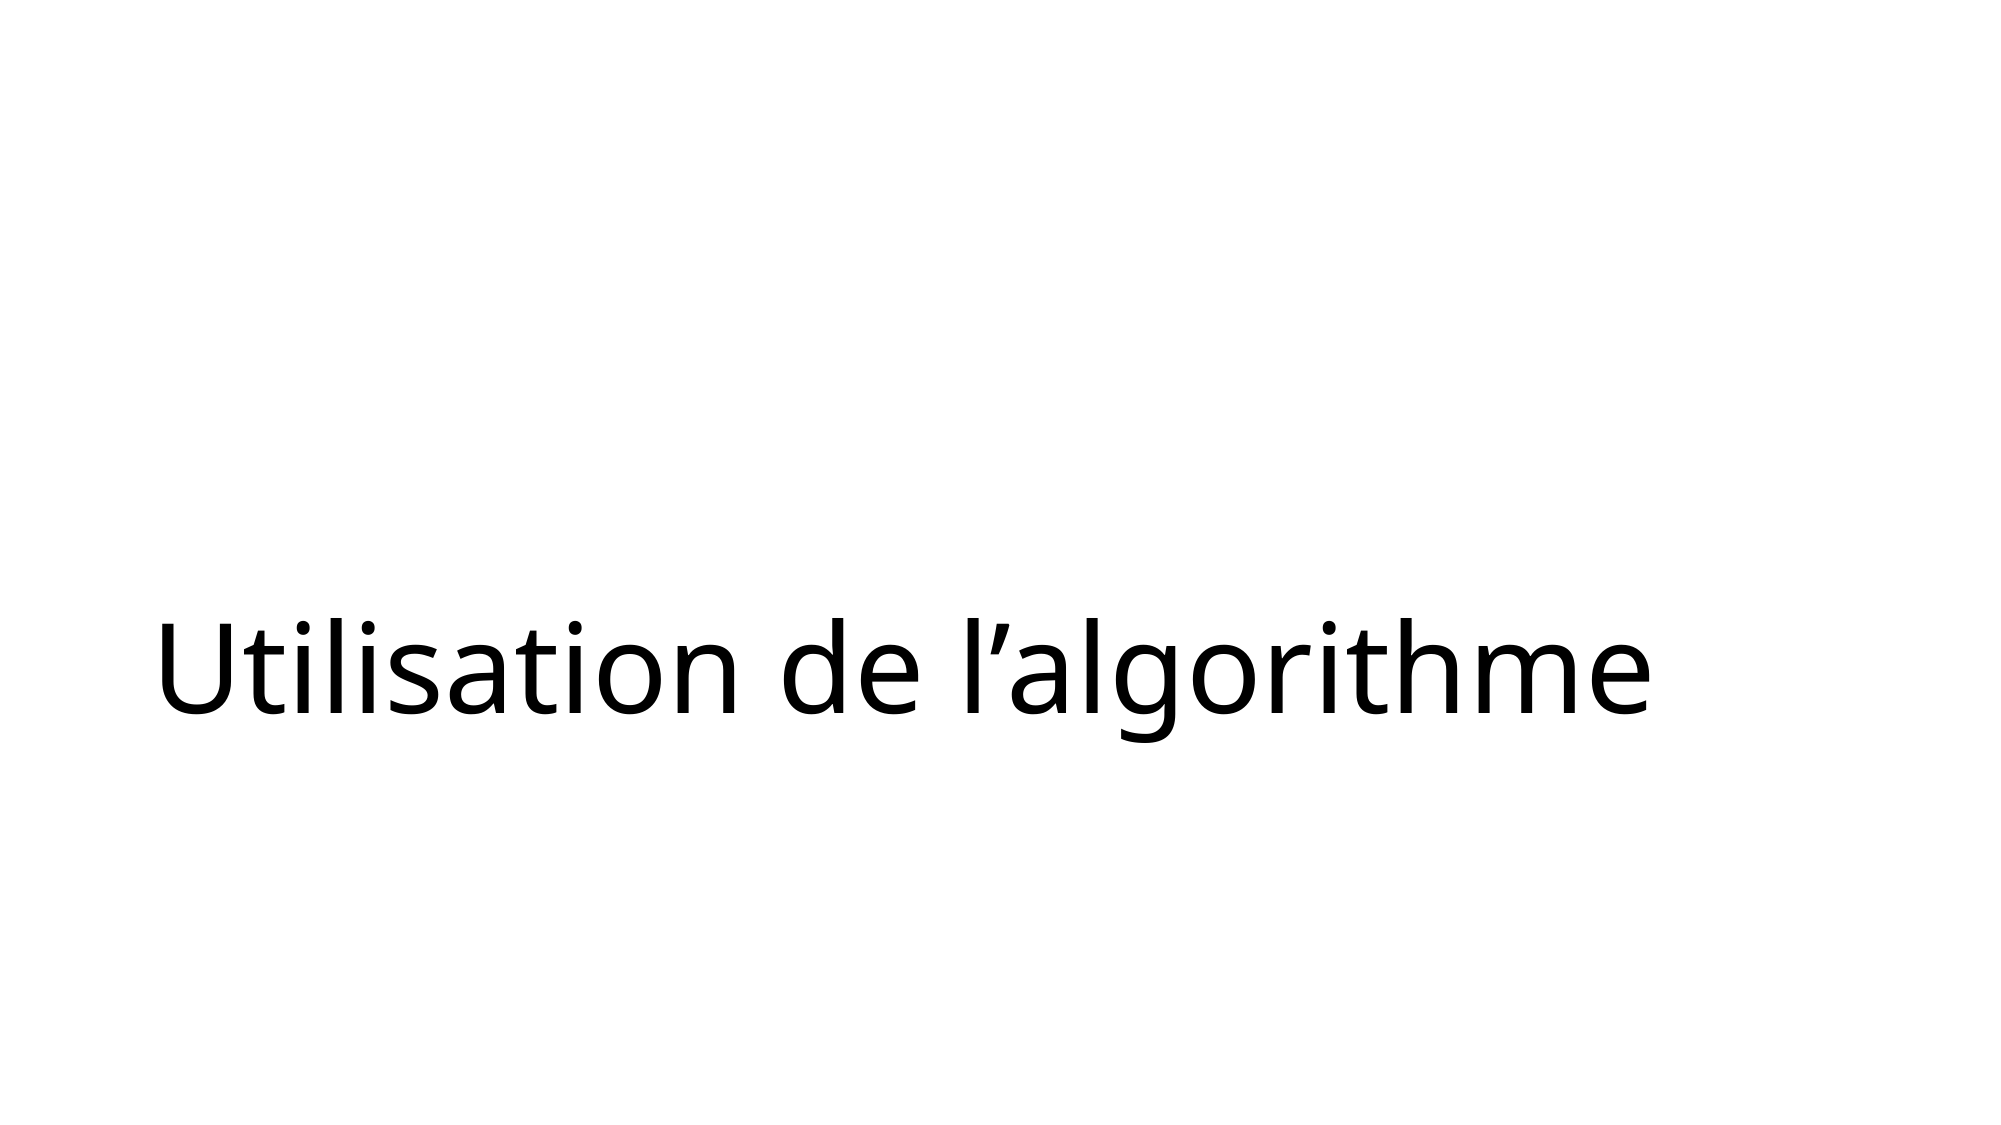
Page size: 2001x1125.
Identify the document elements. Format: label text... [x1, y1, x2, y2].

title Utilisation de l’algorithme [136, 280, 1862, 749]
